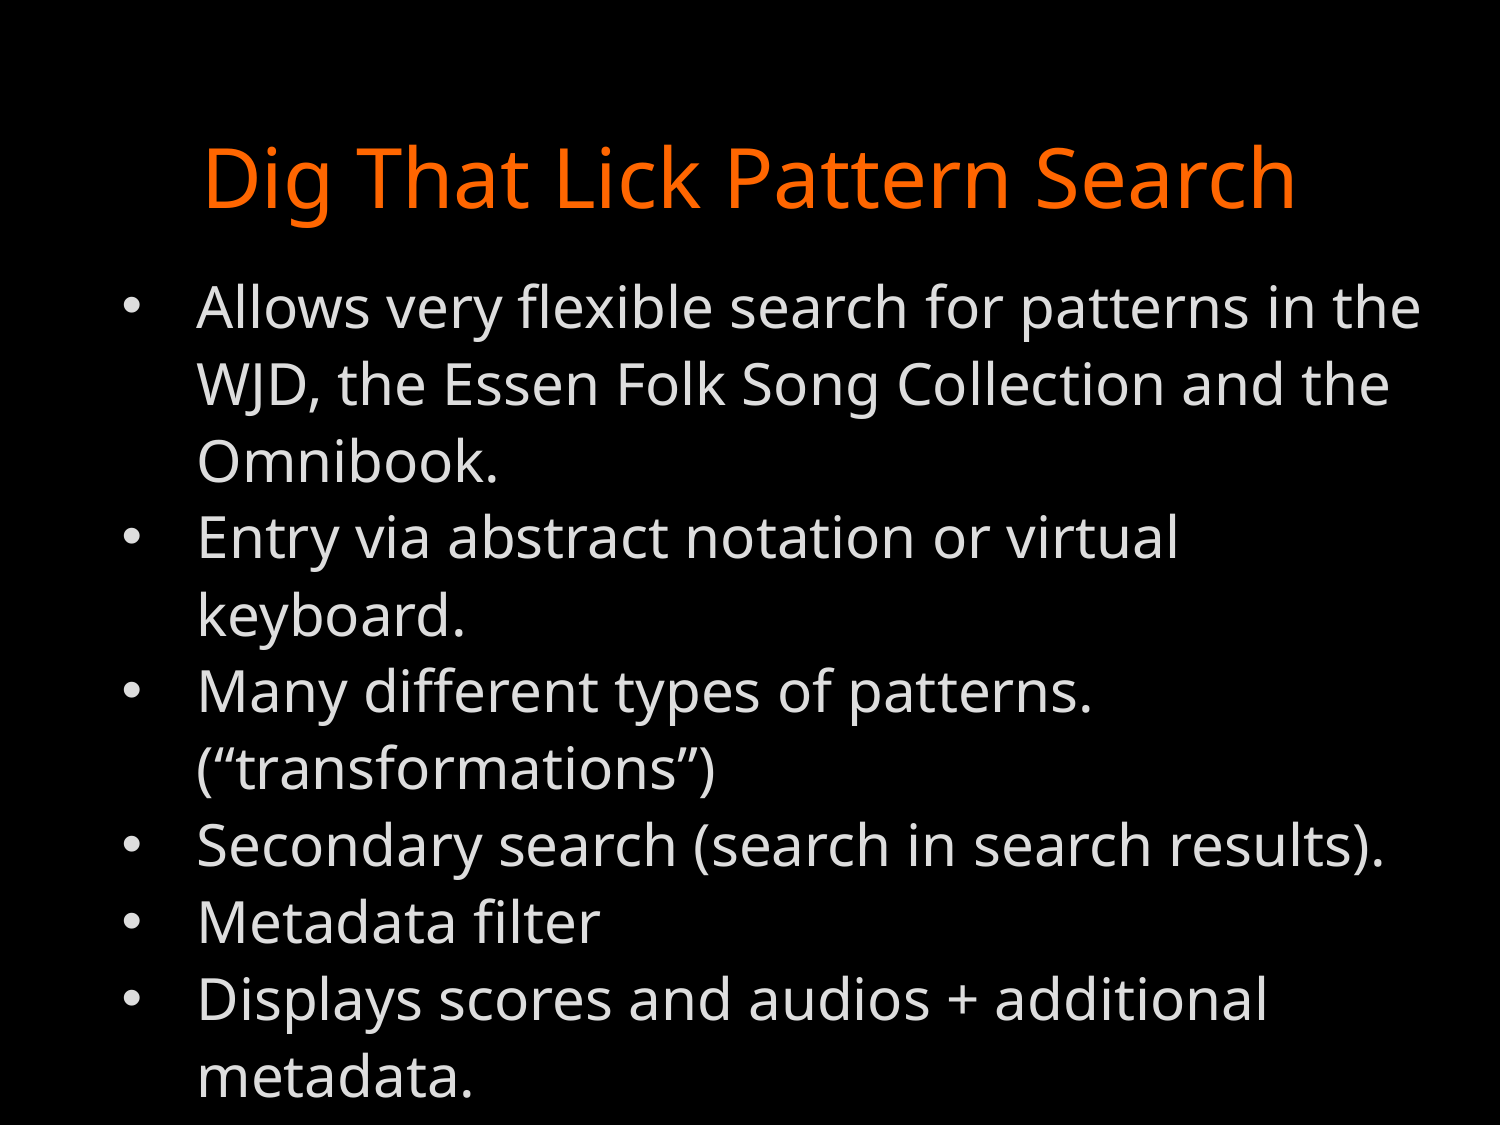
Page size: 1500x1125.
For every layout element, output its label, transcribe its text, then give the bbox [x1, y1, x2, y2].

title Dig That Lick Pattern Search [112, 87, 1389, 255]
text_box Allows very flexible search for patterns in the WJD, the Essen Folk Song Collection and the Omnibook. Entry via abstract notation or virtual keyboard. Many different types of patterns. (“transformations”) Secondary search (search in search results). Metadata filter Displays scores and audios + additional metadata. [41, 255, 1459, 1125]
